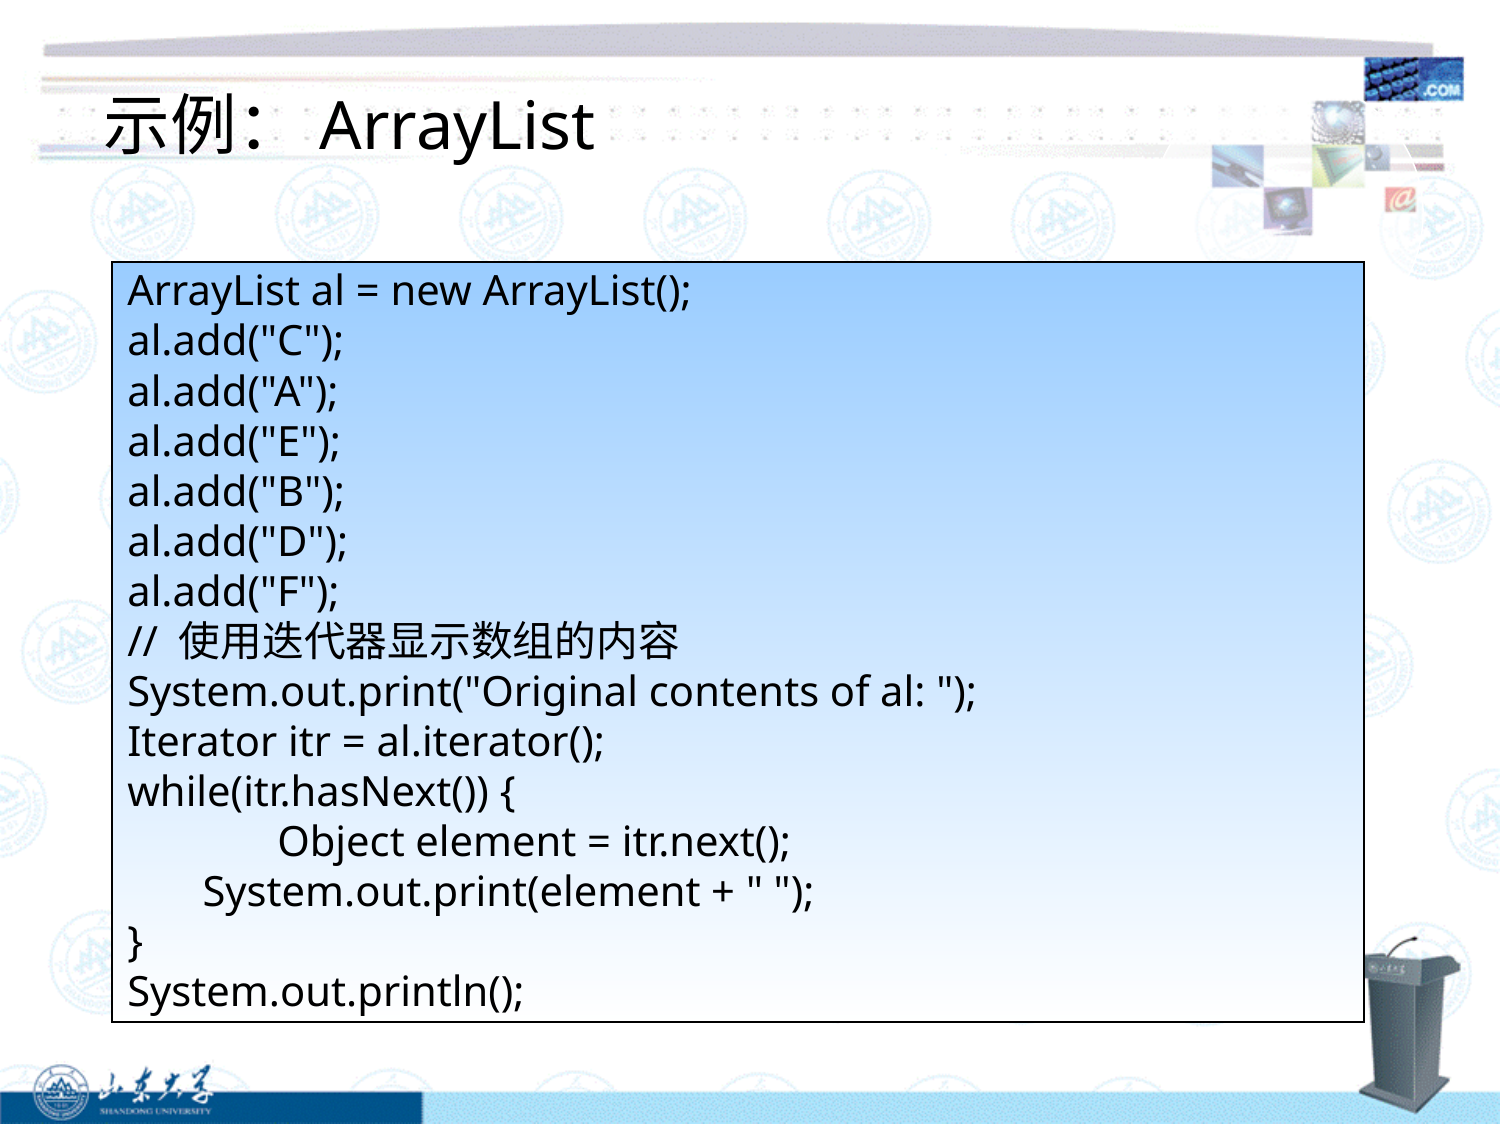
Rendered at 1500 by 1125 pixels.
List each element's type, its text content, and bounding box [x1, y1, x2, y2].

text_box ArrayList al = new ArrayList(); al.add("C"); al.add("A"); al.add("E"); al.add("B"); al.add("D"); al.add("F"); // 使用迭代器显示数组的内容 System.out.print("Original contents of al: "); Iterator itr = al.iterator(); while(itr.hasNext()) { Object element = itr.next(); System.out.print(element + " "); } System.out.println(); [112, 262, 1365, 1022]
picture [0, 1, 1500, 1124]
title 示例：ArrayList [88, 66, 1201, 179]
